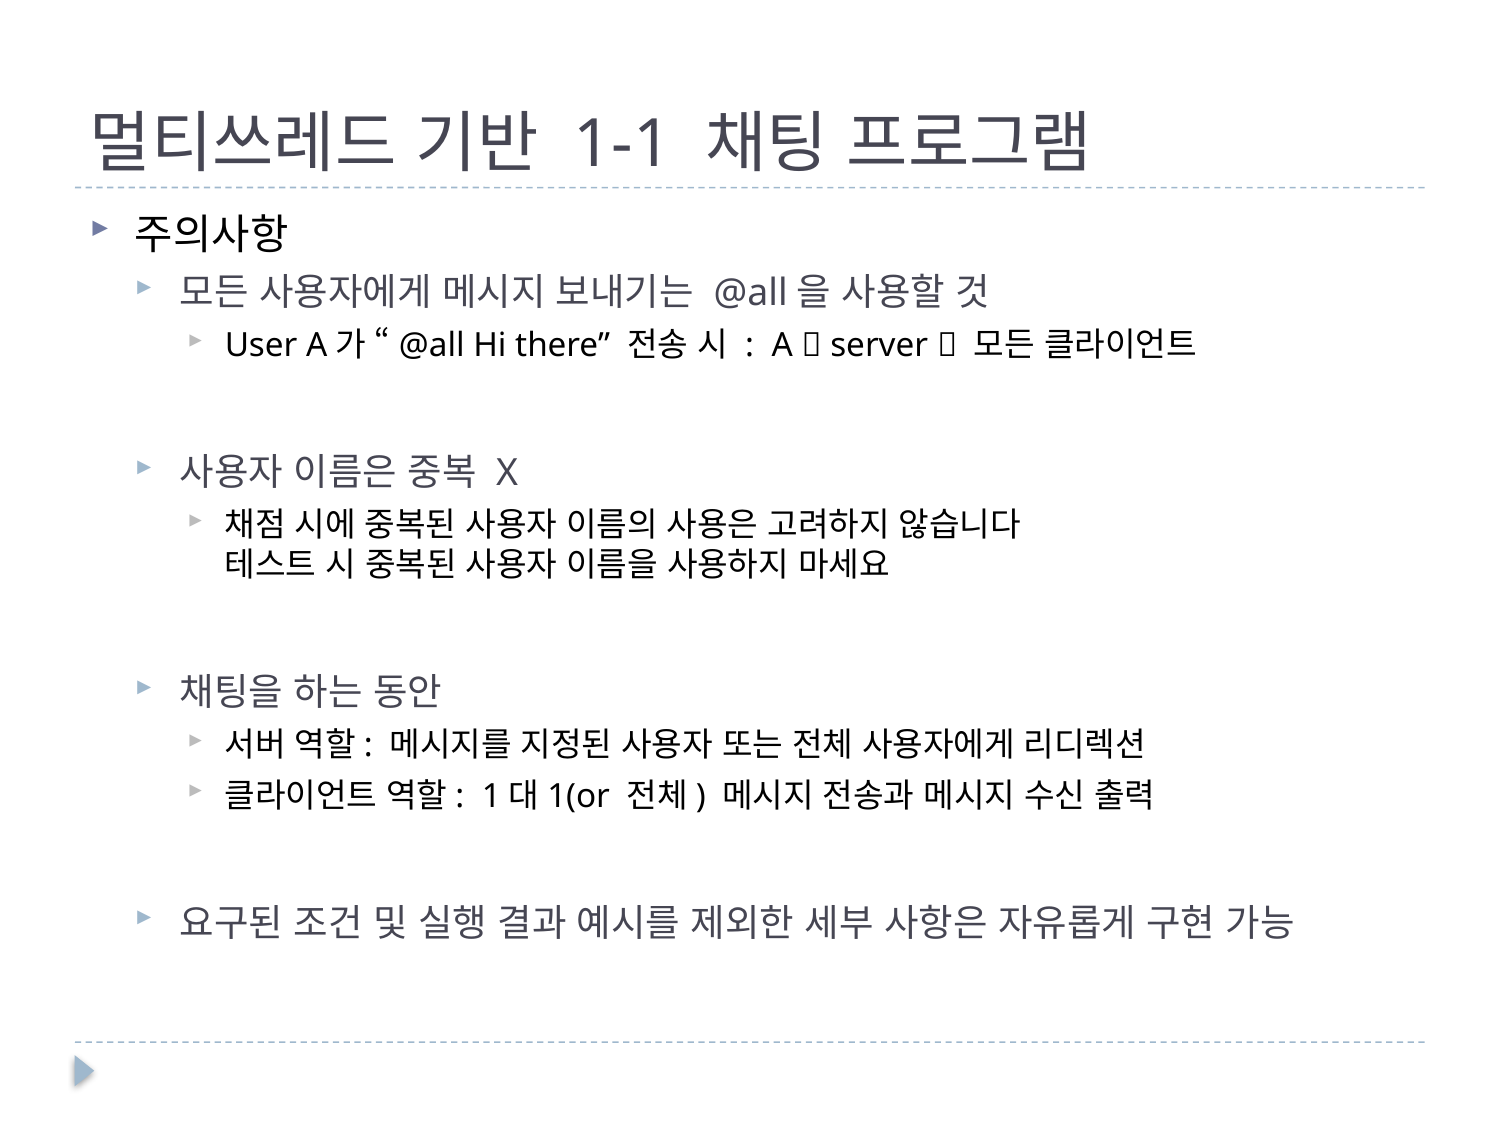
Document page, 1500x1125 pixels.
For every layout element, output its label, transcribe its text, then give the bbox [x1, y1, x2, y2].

title 멀티쓰레드 기반 1-1 채팅 프로그램 [75, 24, 1425, 188]
list 주의사항 모든 사용자에게 메시지 보내기는 @all을 사용할 것 User A가 “@all Hi there” 전송 시 : A  server  모든 클라이언트 사용자 이름은 중복 X 채점 시에 중복된 사용자 이름의 사용은 고려하지 않습니다 테스트 시 중복된 사용자 이름을 사용하지 마세요 채팅을 하는 동안 서버 역할: 메시지를 지정된 사용자 또는 전체 사용자에게 리디렉션 클라이언트 역할: 1대1(or 전체) 메시지 전송과 메시지 수신 출력 요구된 조건 및 실행 결과 예시를 제외한 세부 사항은 자유롭게 구현 가능 [75, 200, 1425, 1010]
